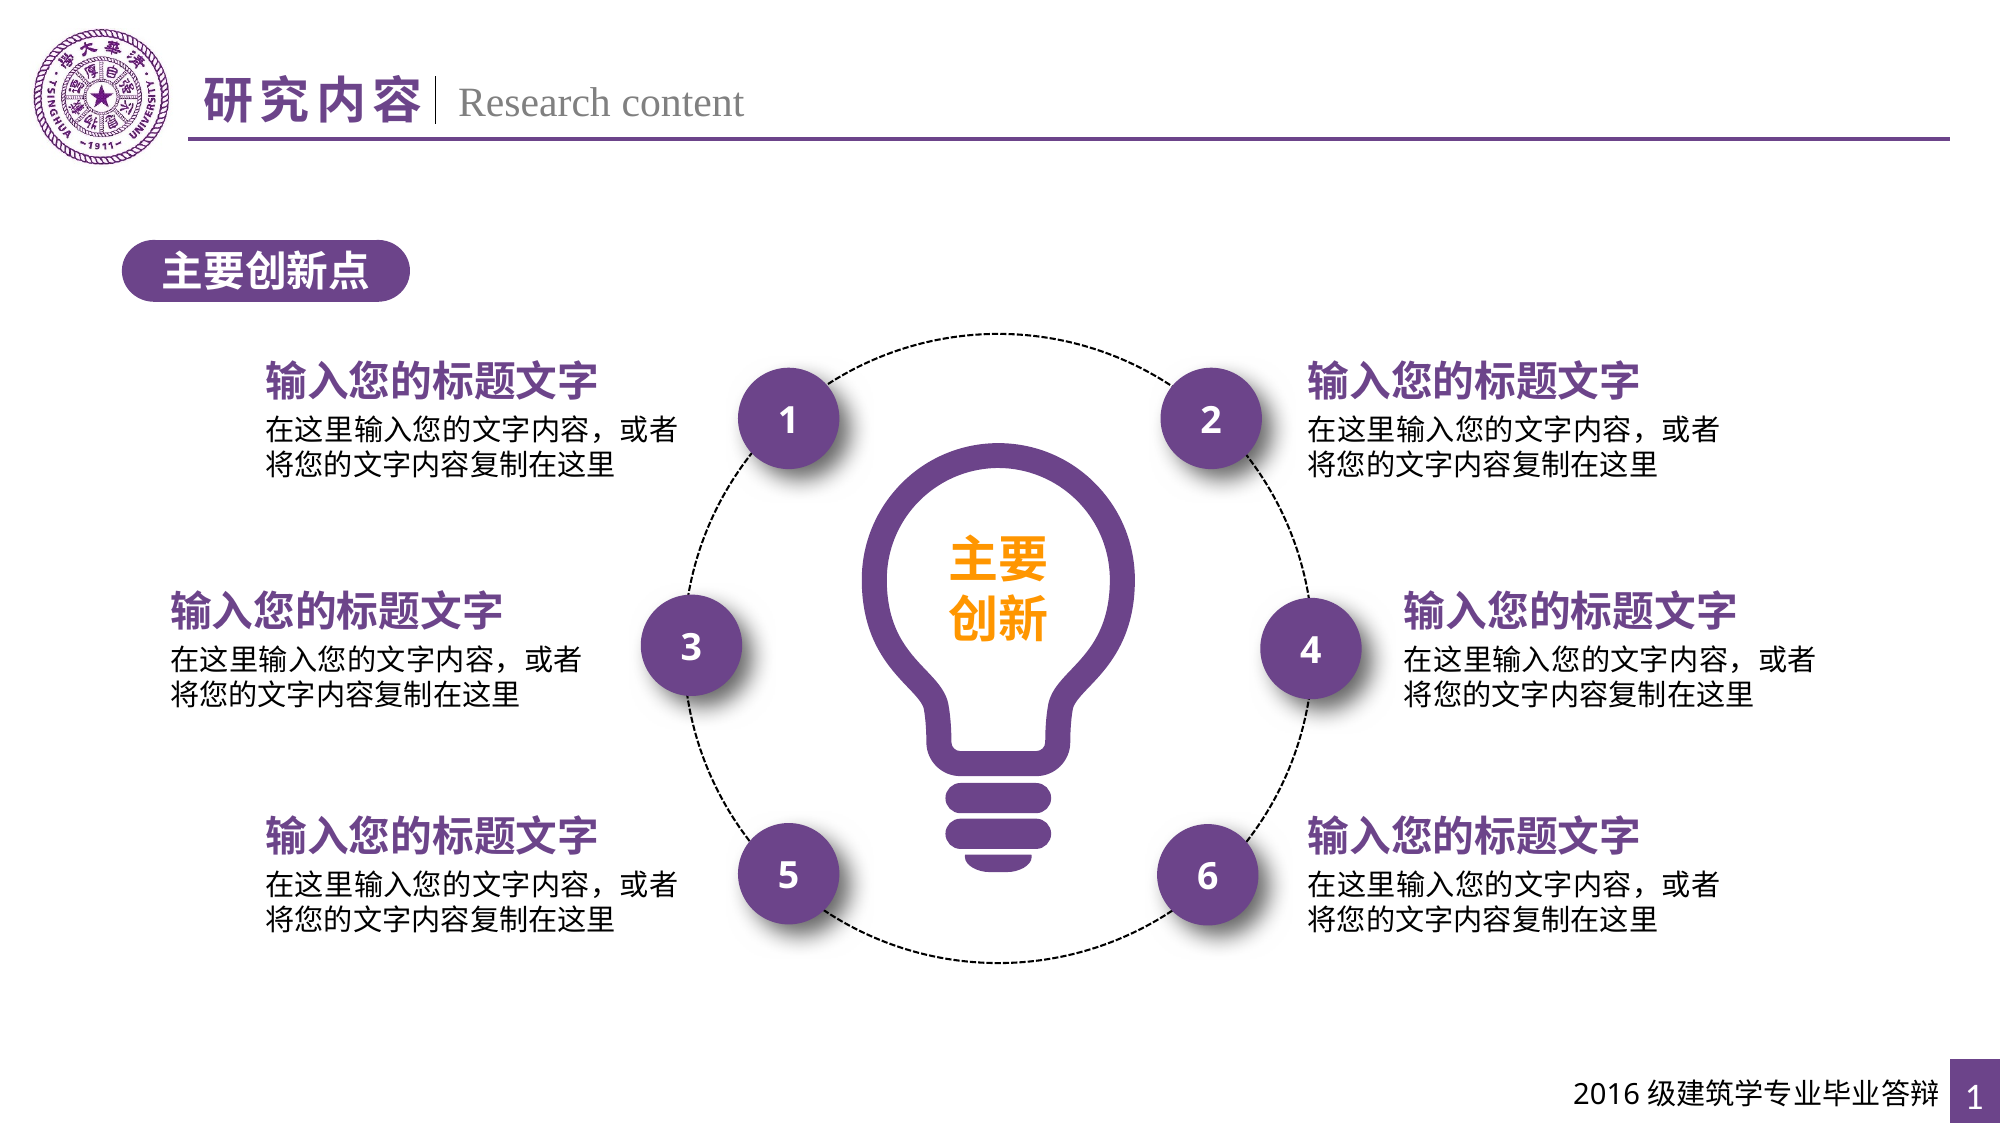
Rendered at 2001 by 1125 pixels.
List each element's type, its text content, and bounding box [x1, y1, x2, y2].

text_box 6 [1158, 825, 1258, 925]
text_box 输入您的标题文字 [1389, 577, 1833, 633]
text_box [862, 426, 1134, 871]
text_box 5 [739, 824, 839, 924]
text_box 3 [641, 595, 742, 695]
text_box 在这里输入您的文字内容，或者将您的文字内容复制在这里 [250, 403, 694, 489]
text_box [840, 333, 1309, 964]
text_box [122, 240, 409, 301]
text_box Research content [443, 67, 760, 132]
text_box [688, 458, 862, 858]
text_box 输入您的标题文字 [250, 347, 694, 403]
picture [18, 28, 182, 167]
text_box 输入您的标题文字 [250, 802, 694, 859]
text_box 输入您的标题文字 [1292, 802, 1736, 859]
text_box 输入您的标题文字 [155, 577, 599, 633]
text_box 1 [739, 368, 839, 469]
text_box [1514, 1059, 2000, 1125]
text_box 主要创新点 [66, 237, 467, 303]
text_box 在这里输入您的文字内容，或者将您的文字内容复制在这里 [1389, 633, 1833, 719]
text_box 在这里输入您的文字内容，或者将您的文字内容复制在这里 [1292, 403, 1736, 489]
text_box 2 [1161, 368, 1261, 469]
text_box 研究内容 [189, 60, 438, 136]
text_box 在这里输入您的文字内容，或者将您的文字内容复制在这里 [155, 633, 599, 719]
text_box 在这里输入您的文字内容，或者将您的文字内容复制在这里 [250, 859, 694, 944]
text_box 输入您的标题文字 [1292, 347, 1736, 403]
text_box 在这里输入您的文字内容，或者将您的文字内容复制在这里 [1292, 859, 1736, 944]
text_box 4 [1261, 598, 1361, 699]
